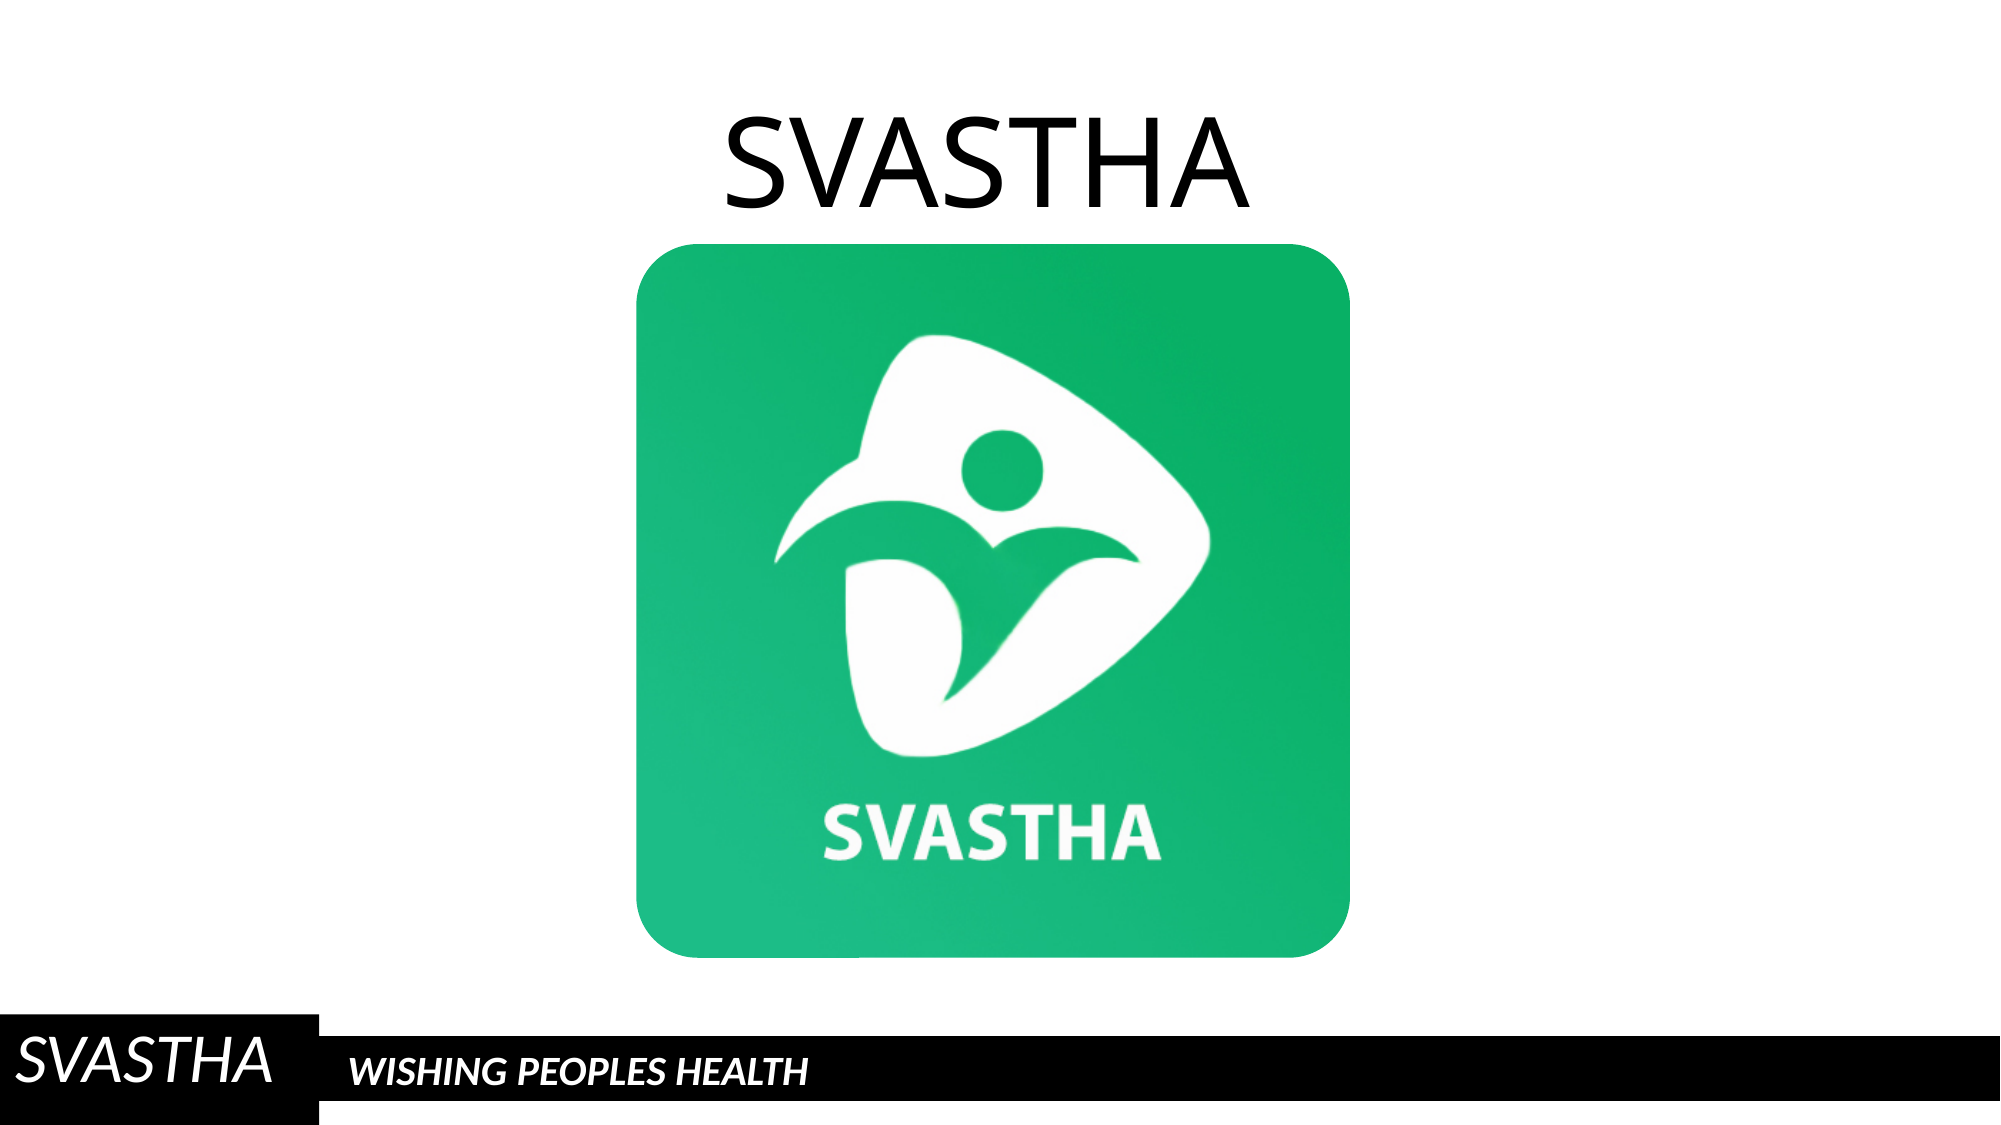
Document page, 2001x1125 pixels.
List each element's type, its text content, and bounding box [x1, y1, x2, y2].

text_box SVASTHA [0, 1014, 320, 1125]
text_box WISHING PEOPLES HEALTH [313, 1036, 2000, 1101]
title SVASTHA [252, 0, 1753, 392]
picture [636, 244, 1350, 958]
